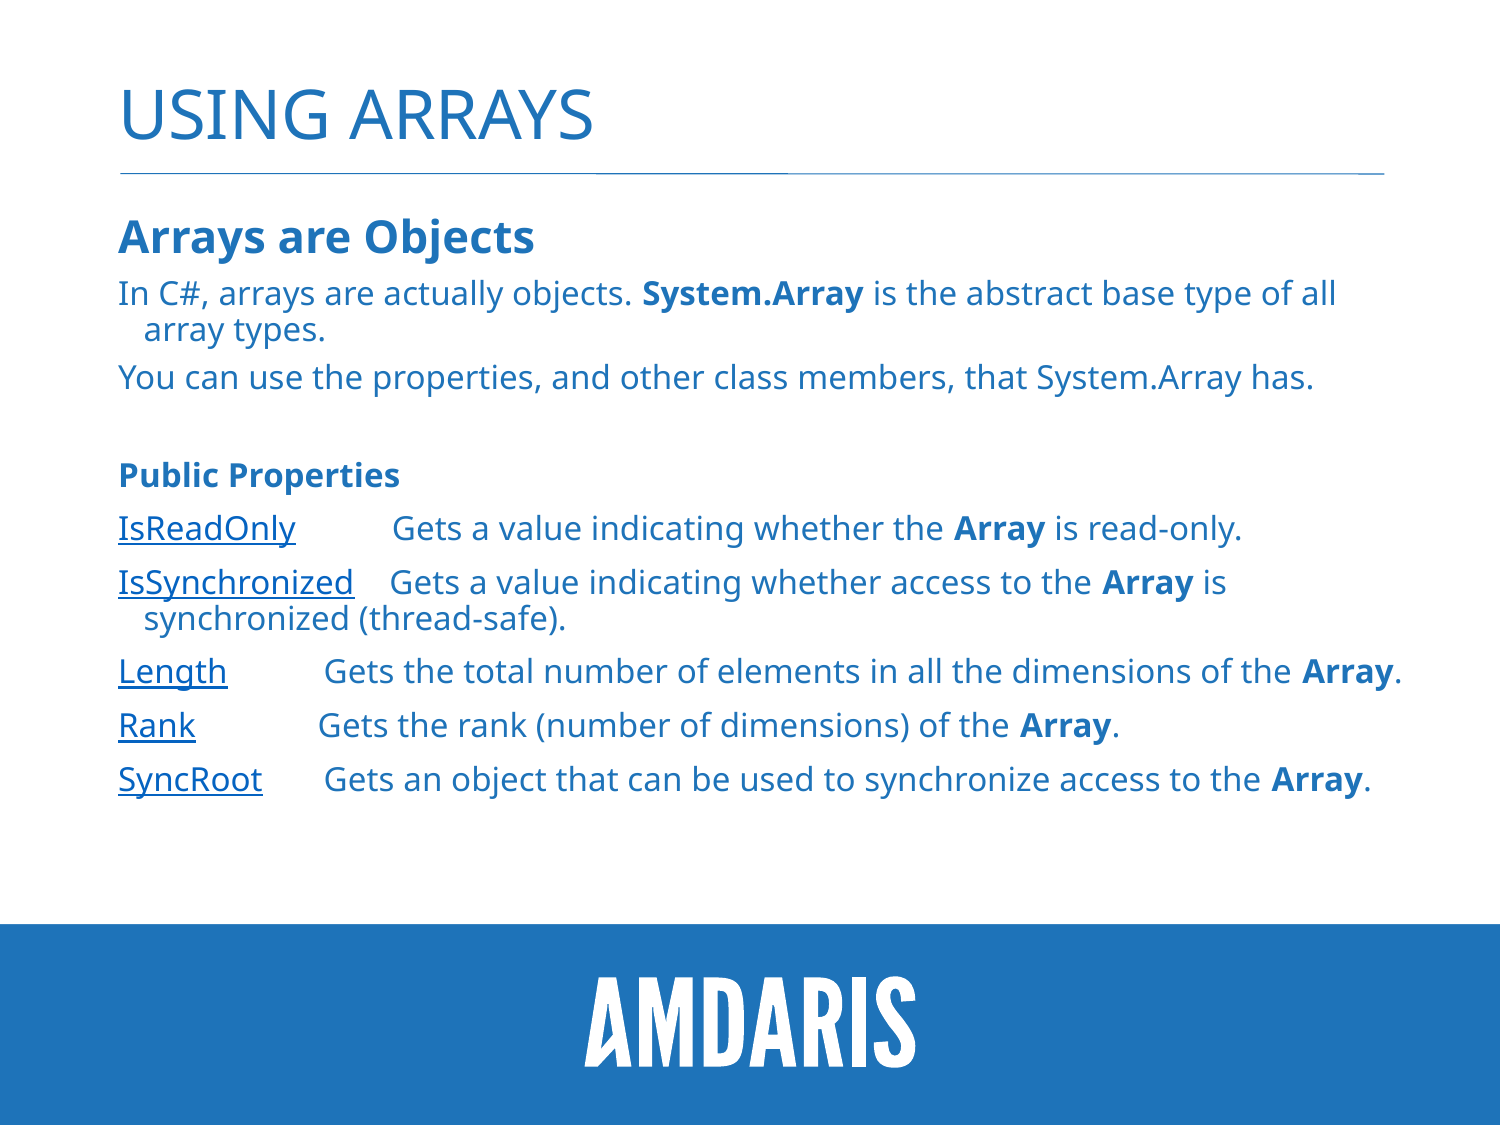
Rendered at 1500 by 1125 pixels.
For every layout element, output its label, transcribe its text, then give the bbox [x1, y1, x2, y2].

list Arrays are Objects In C#, arrays are actually objects. System.Array is the abstract base type of all array types. You can use the properties, and other class members, that System.Array has. Public Properties IsReadOnly Gets a value indicating whether the Array is read-only. IsSynchronized Gets a value indicating whether access to the Array is synchronized (thread-safe). Length Gets the total number of elements in all the dimensions of the Array. Rank Gets the rank (number of dimensions) of the Array. SyncRoot Gets an object that can be used to synchronize access to the Array. [103, 206, 1424, 887]
title Using arrays [103, 59, 1397, 175]
